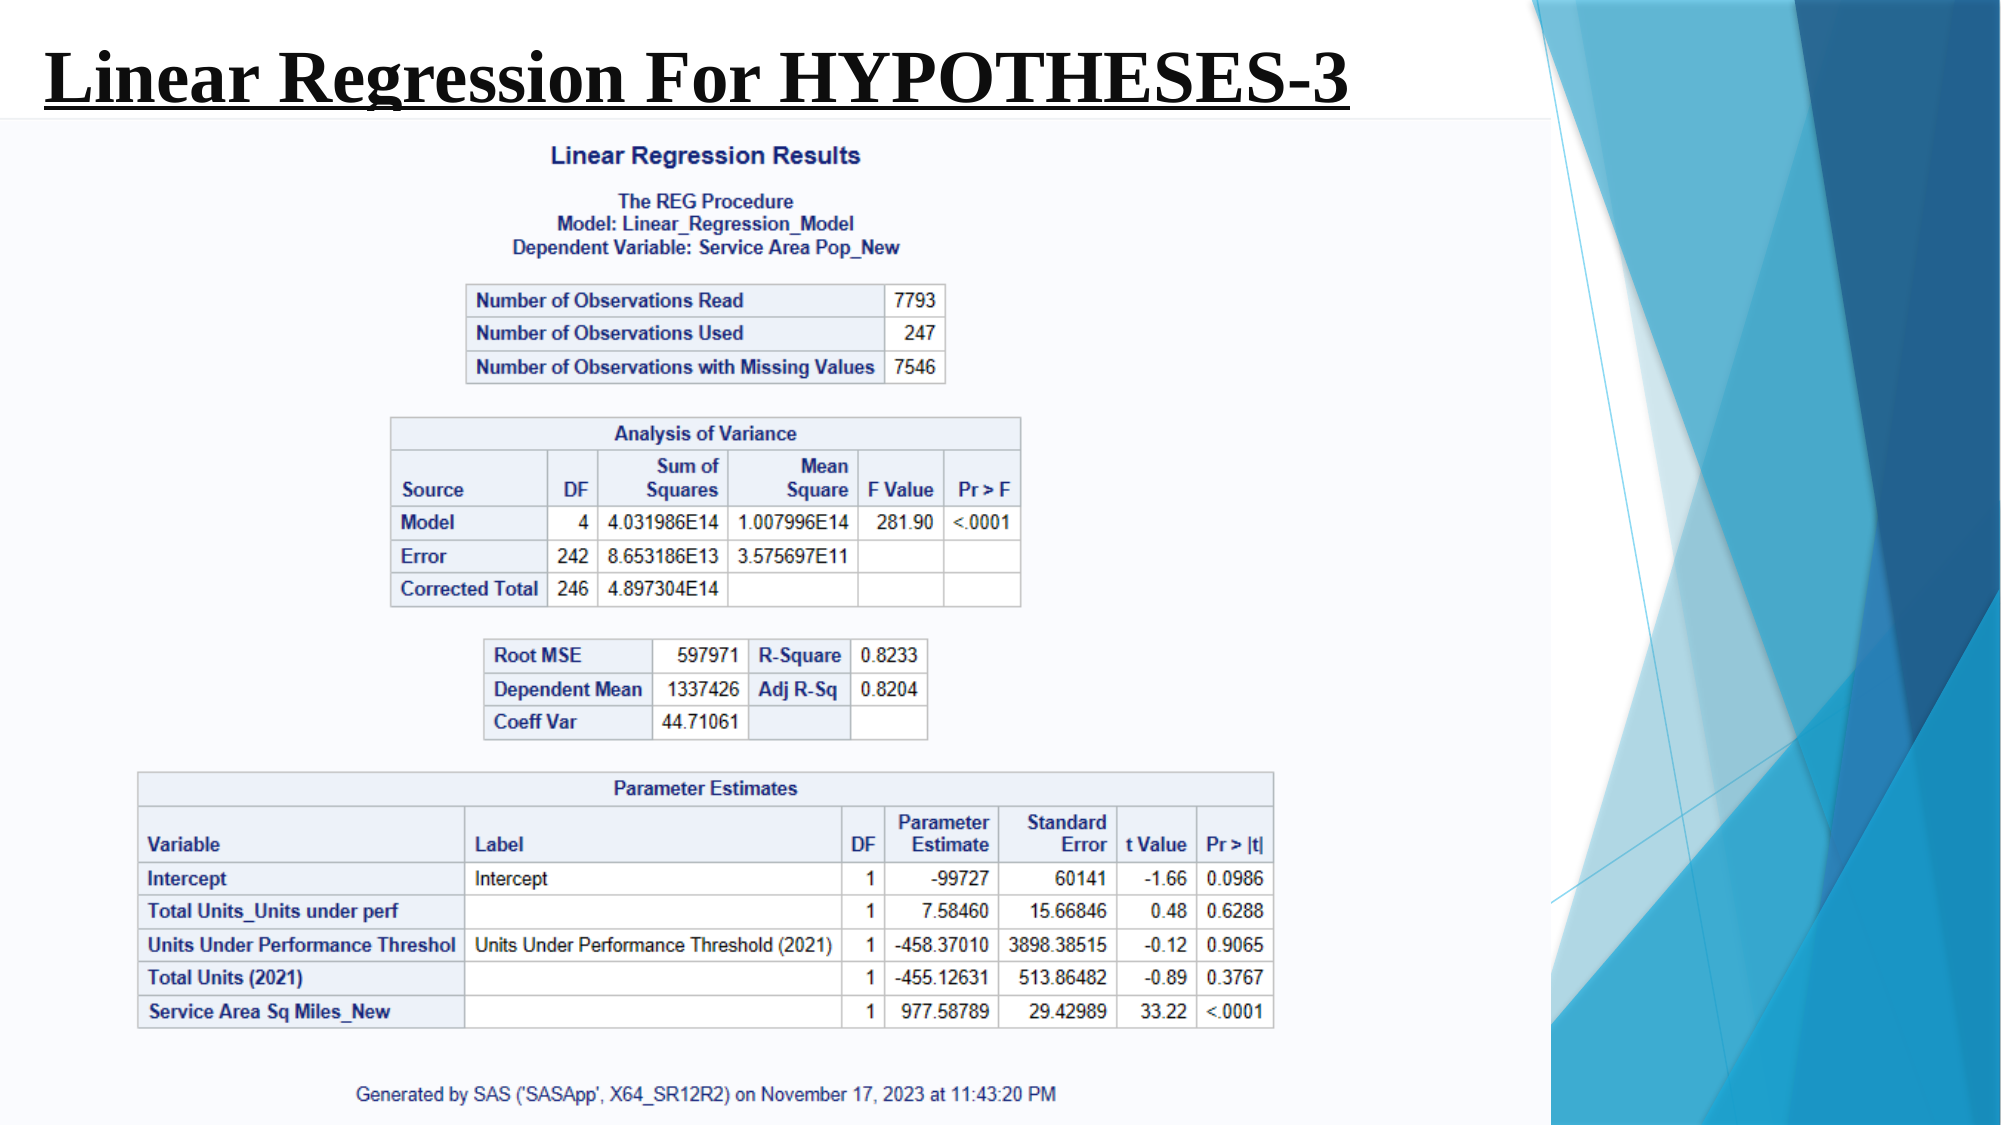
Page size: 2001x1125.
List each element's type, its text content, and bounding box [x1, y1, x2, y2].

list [0, 110, 1552, 1125]
title Linear Regression For HYPOTHESES-3 [29, 19, 1440, 110]
